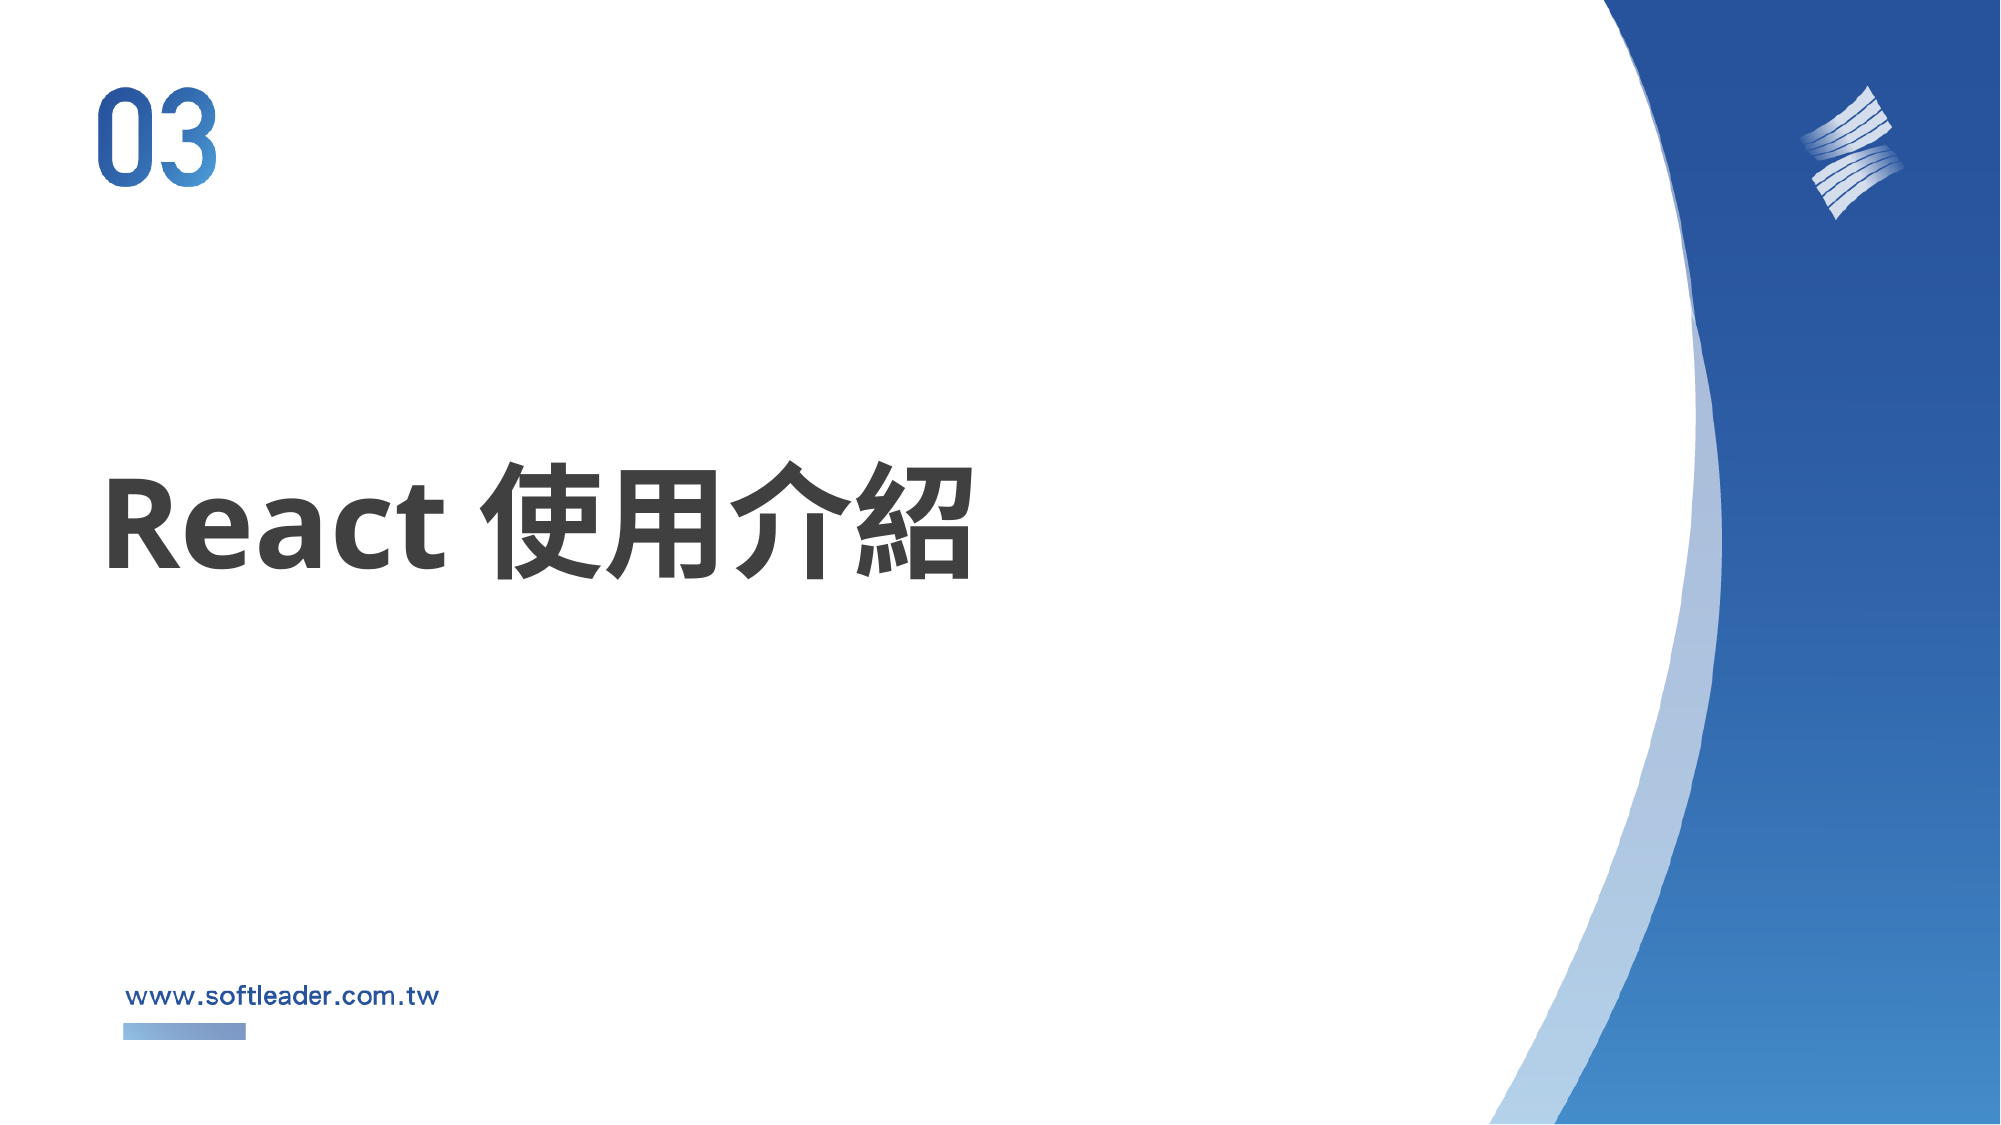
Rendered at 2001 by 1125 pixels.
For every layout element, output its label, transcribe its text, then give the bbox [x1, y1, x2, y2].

picture [0, 0, 2001, 1125]
title React使用介紹 [90, 458, 1592, 597]
